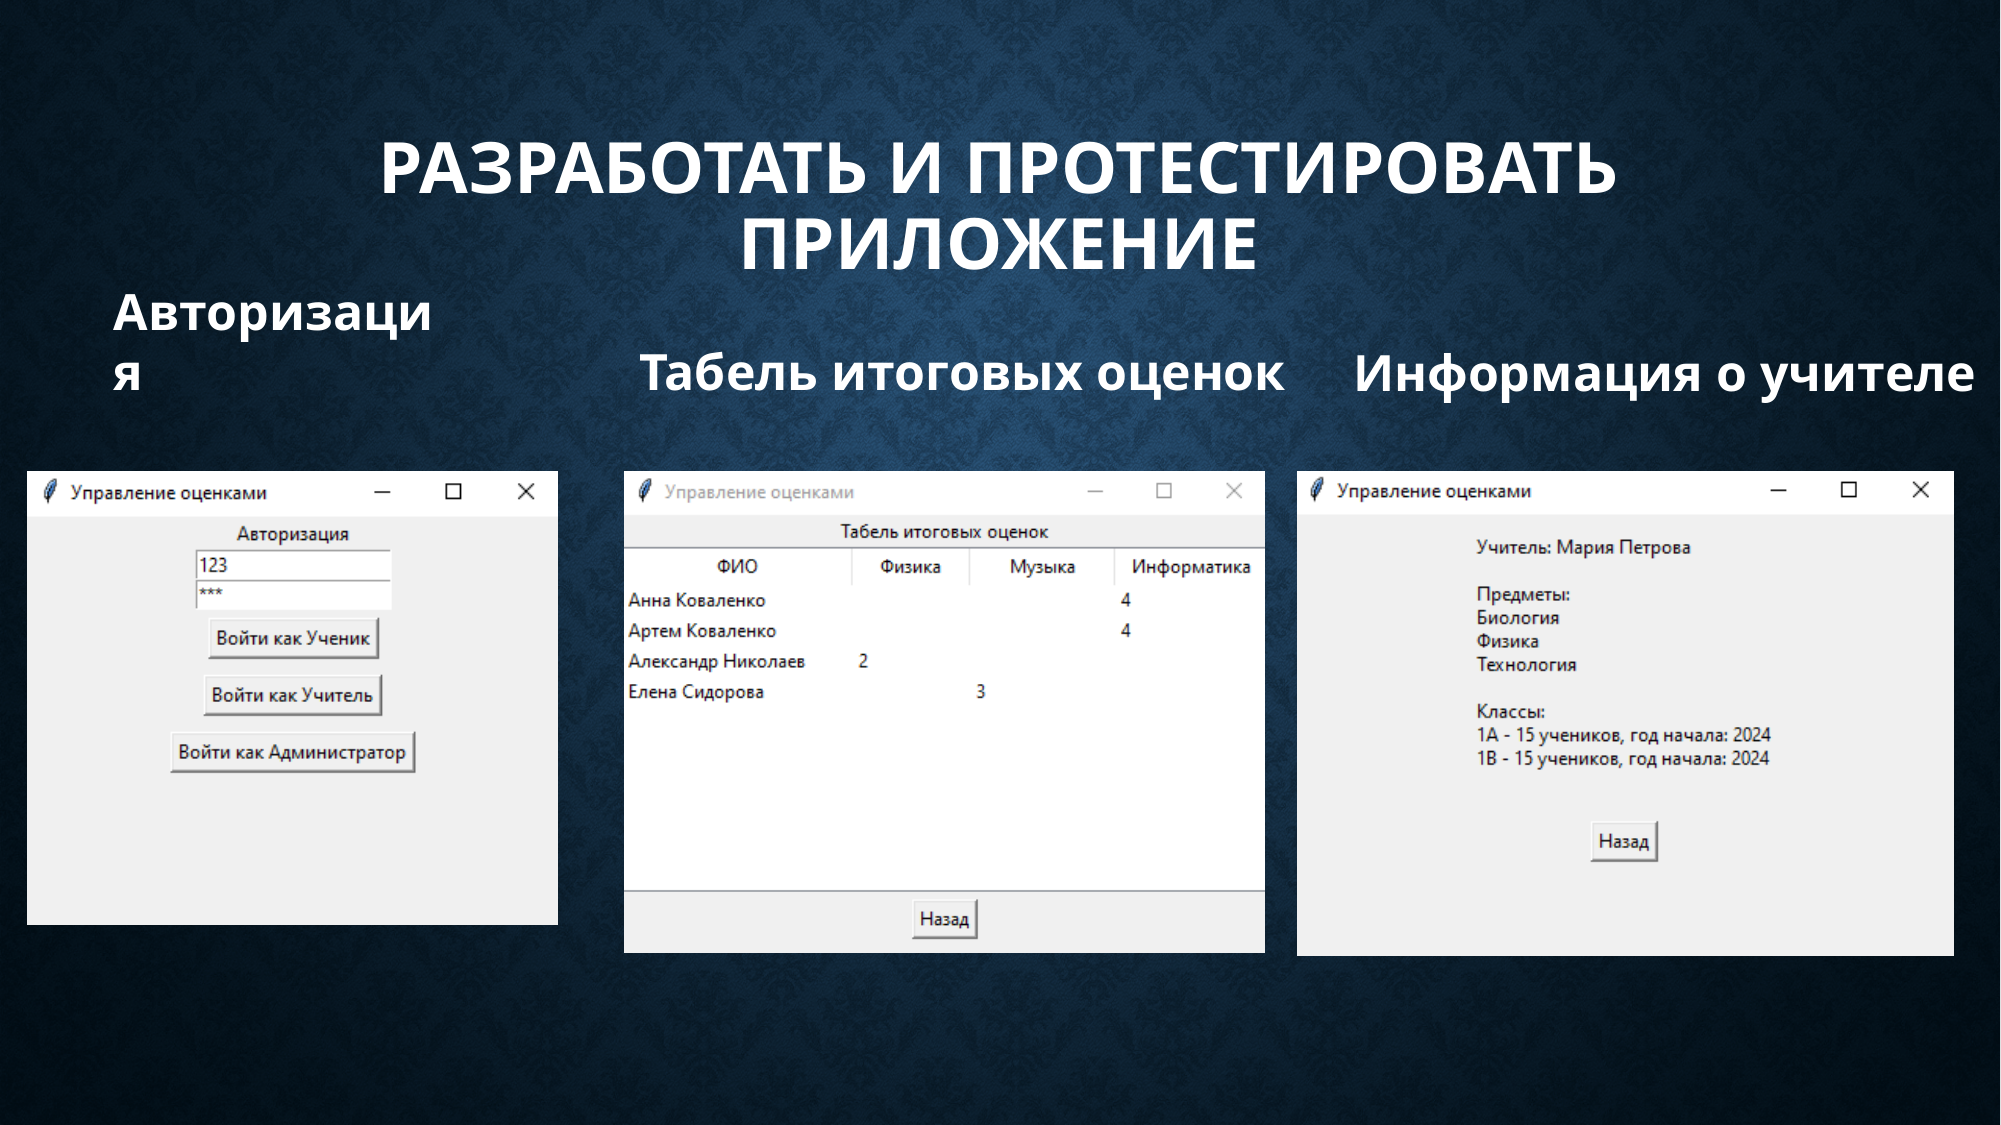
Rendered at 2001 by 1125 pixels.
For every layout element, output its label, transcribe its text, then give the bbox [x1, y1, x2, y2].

picture [1297, 470, 1955, 956]
picture [624, 470, 1265, 953]
picture [26, 470, 559, 925]
title Разработать и протестировать приложение [149, 99, 1849, 318]
list Авторизация [98, 331, 459, 409]
list Информация о учителе [1338, 308, 2000, 409]
list Табель итоговых оценок [624, 308, 1338, 409]
